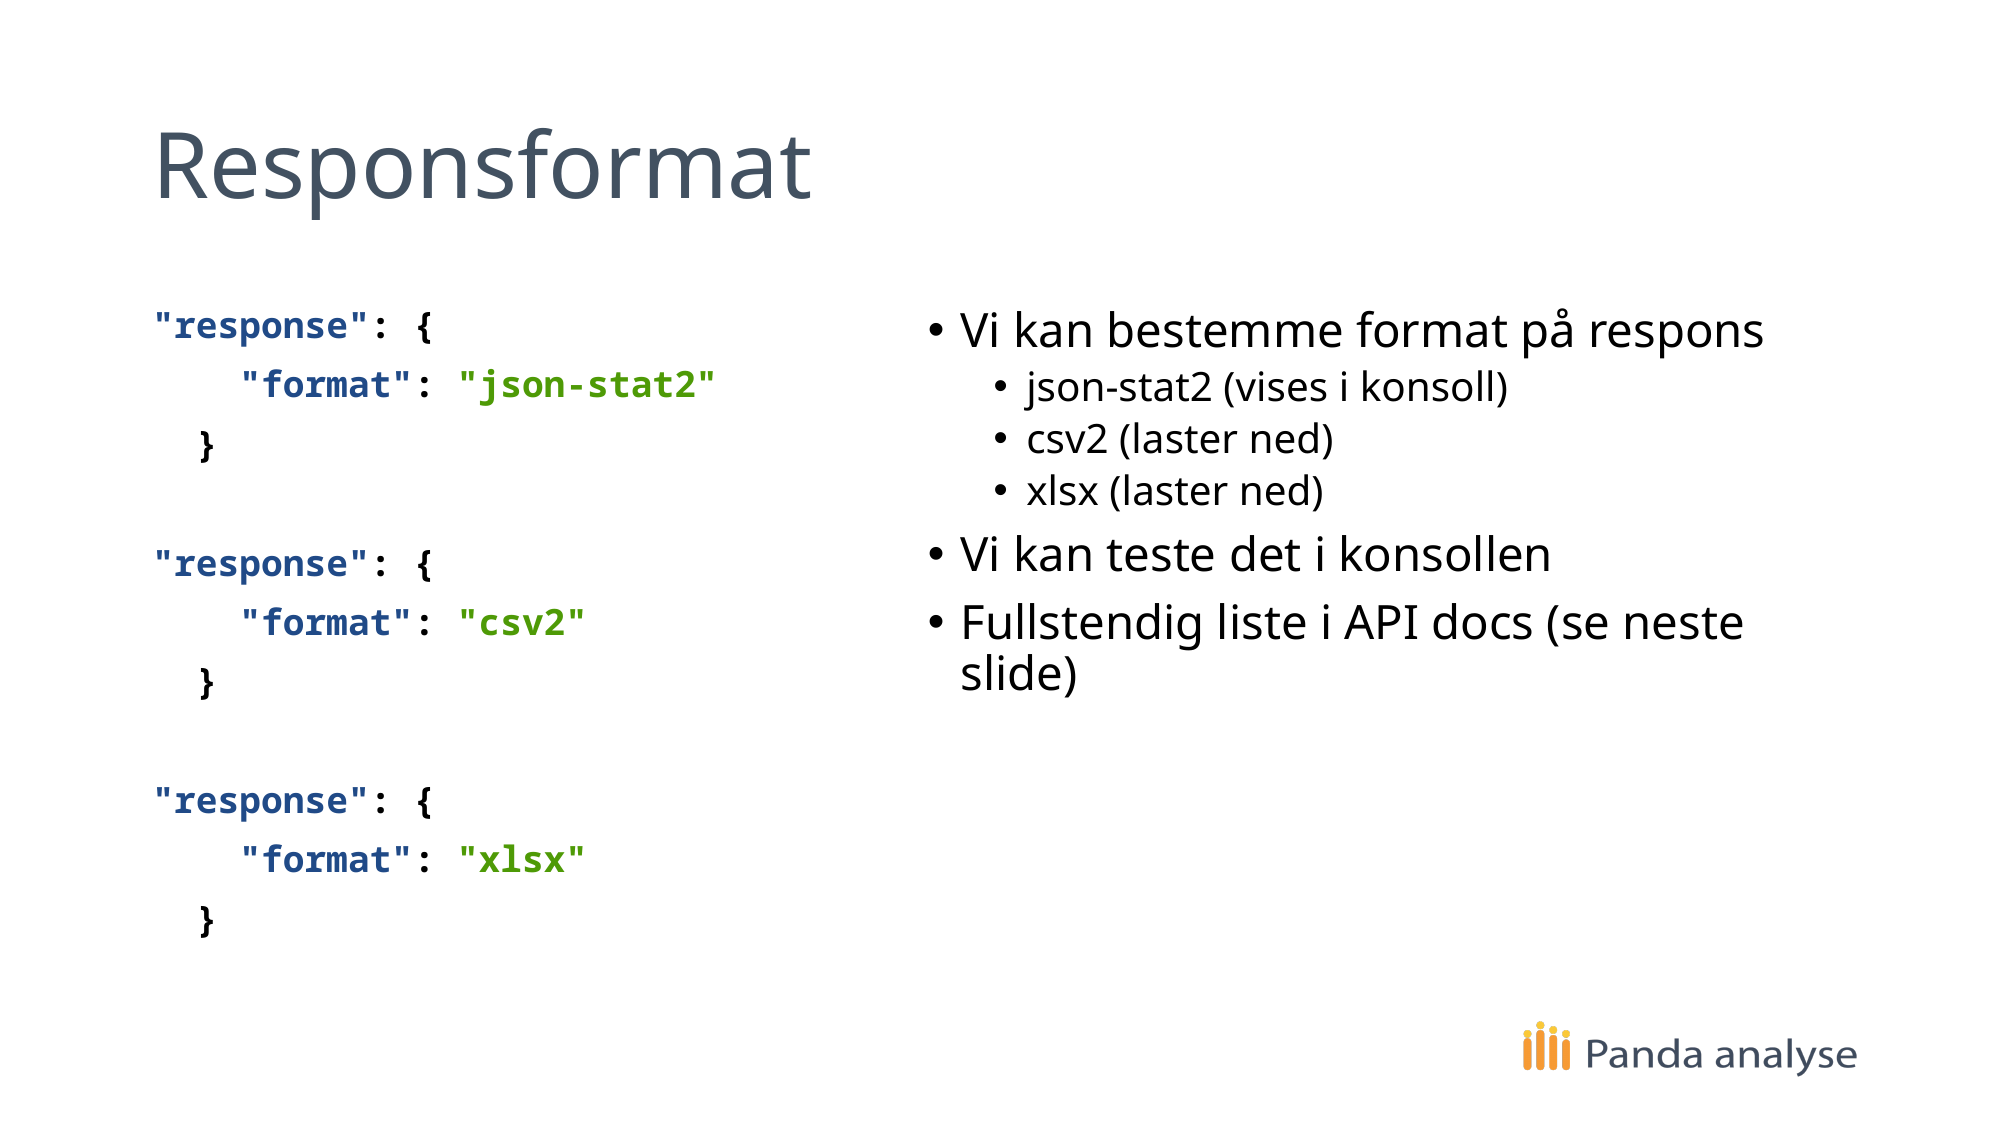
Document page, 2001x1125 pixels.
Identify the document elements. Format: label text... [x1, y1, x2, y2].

text_box Vi kan bestemme format på respons json-stat2 (vises i konsoll) csv2 (laster ned) xlsx (laster ned) Vi kan teste det i konsollen Fullstendig liste i API docs (se neste slide) [912, 299, 1863, 713]
list "response": { "format": "json-stat2" } "response": { "format": "csv2" } "response": { "format": "xlsx" } [137, 299, 850, 953]
title Responsformat [137, 59, 1863, 278]
picture [1511, 1013, 1867, 1085]
